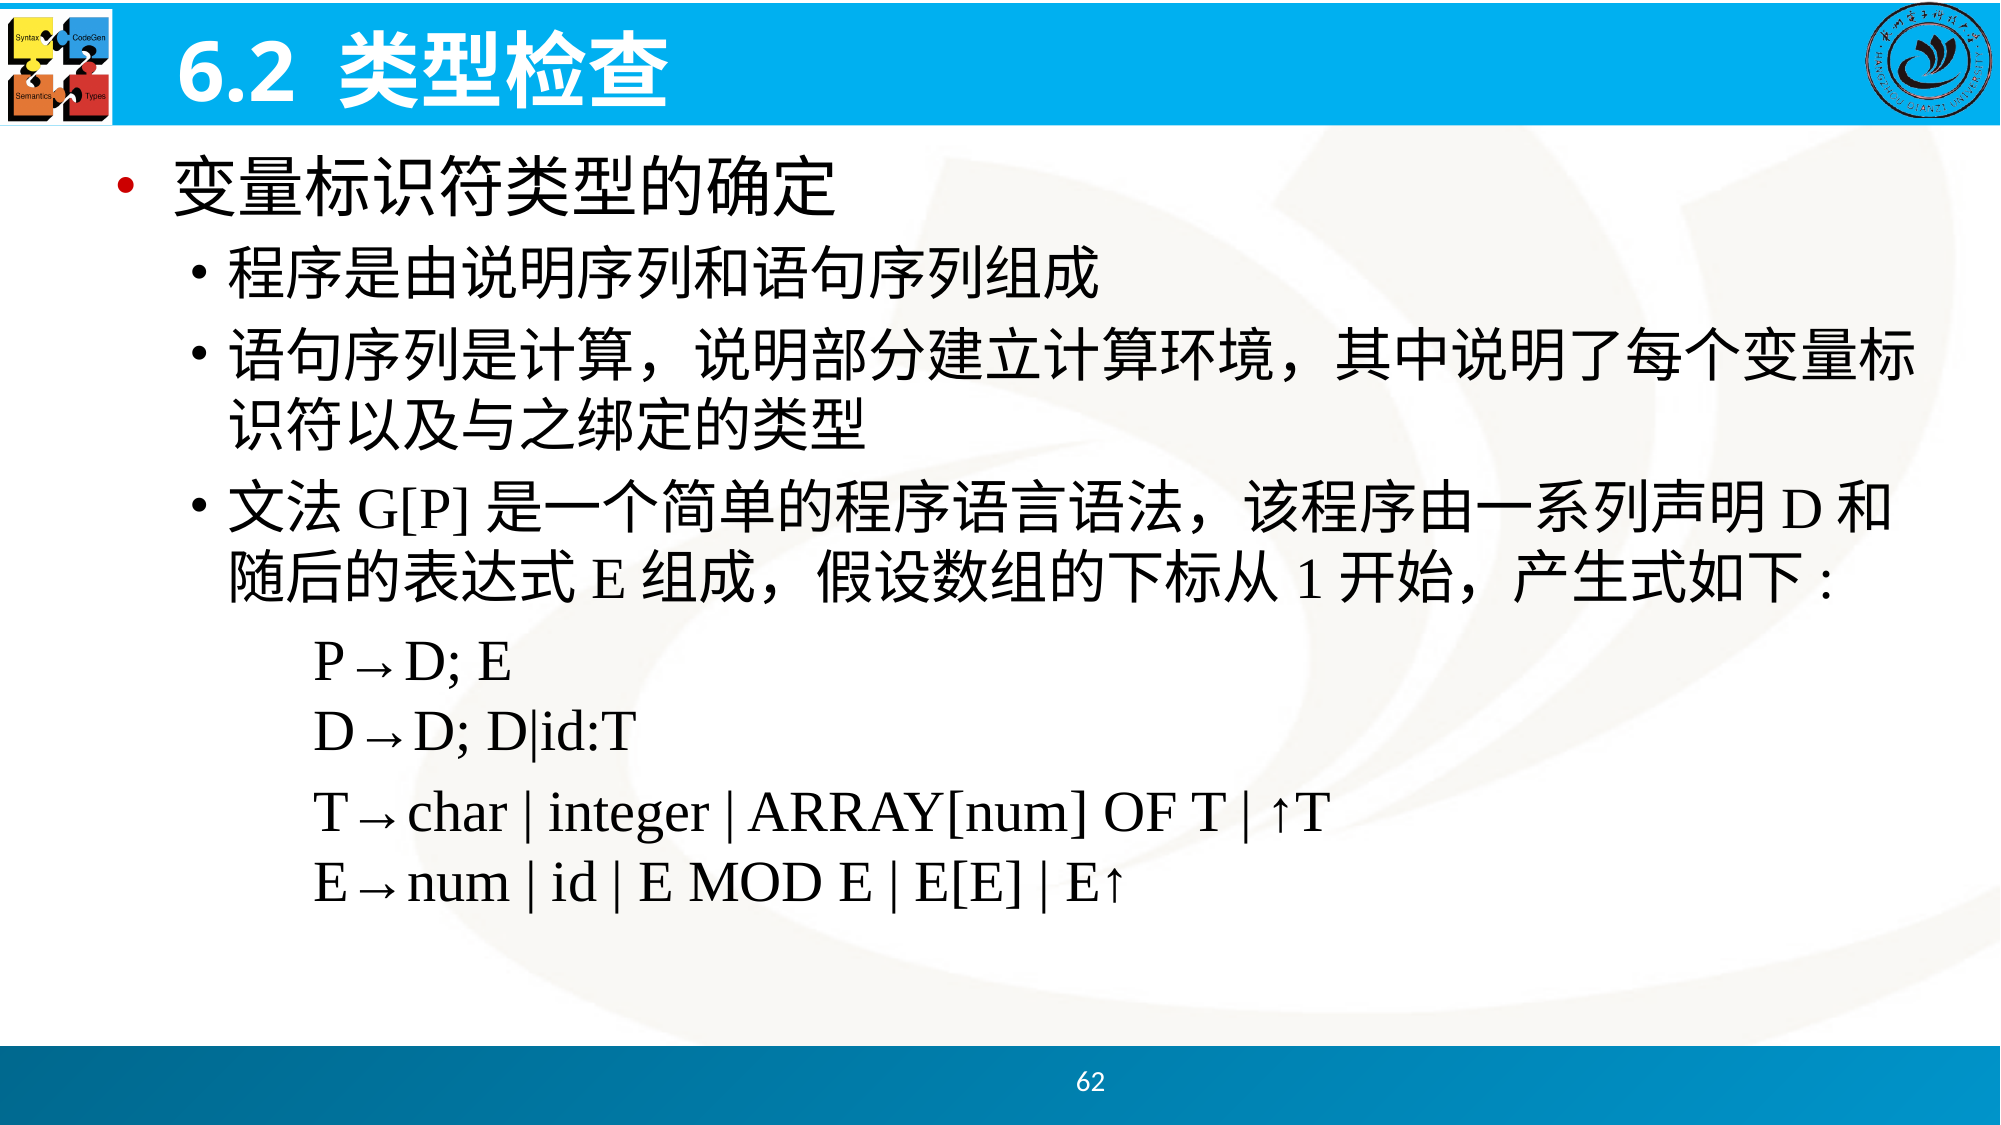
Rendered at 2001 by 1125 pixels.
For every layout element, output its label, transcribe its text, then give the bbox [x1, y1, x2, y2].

list 变量标识符类型的确定 程序是由说明序列和语句序列组成 语句序列是计算，说明部分建立计算环境，其中说明了每个变量标识符以及与之绑定的类型 文法G[P]是一个简单的程序语言语法，该程序由一系列声明D和随后的表达式E组成，假设数组的下标从1开始，产生式如下: P→D; E D→D; D|id:T T→char | integer | ARRAY[num] OF T | ↑T E→num | id | E MOD E | E[E] | E↑ [99, 137, 1934, 1013]
slide_number 62 [873, 1042, 1308, 1118]
title 6.2 类型检查 [162, 6, 1934, 126]
